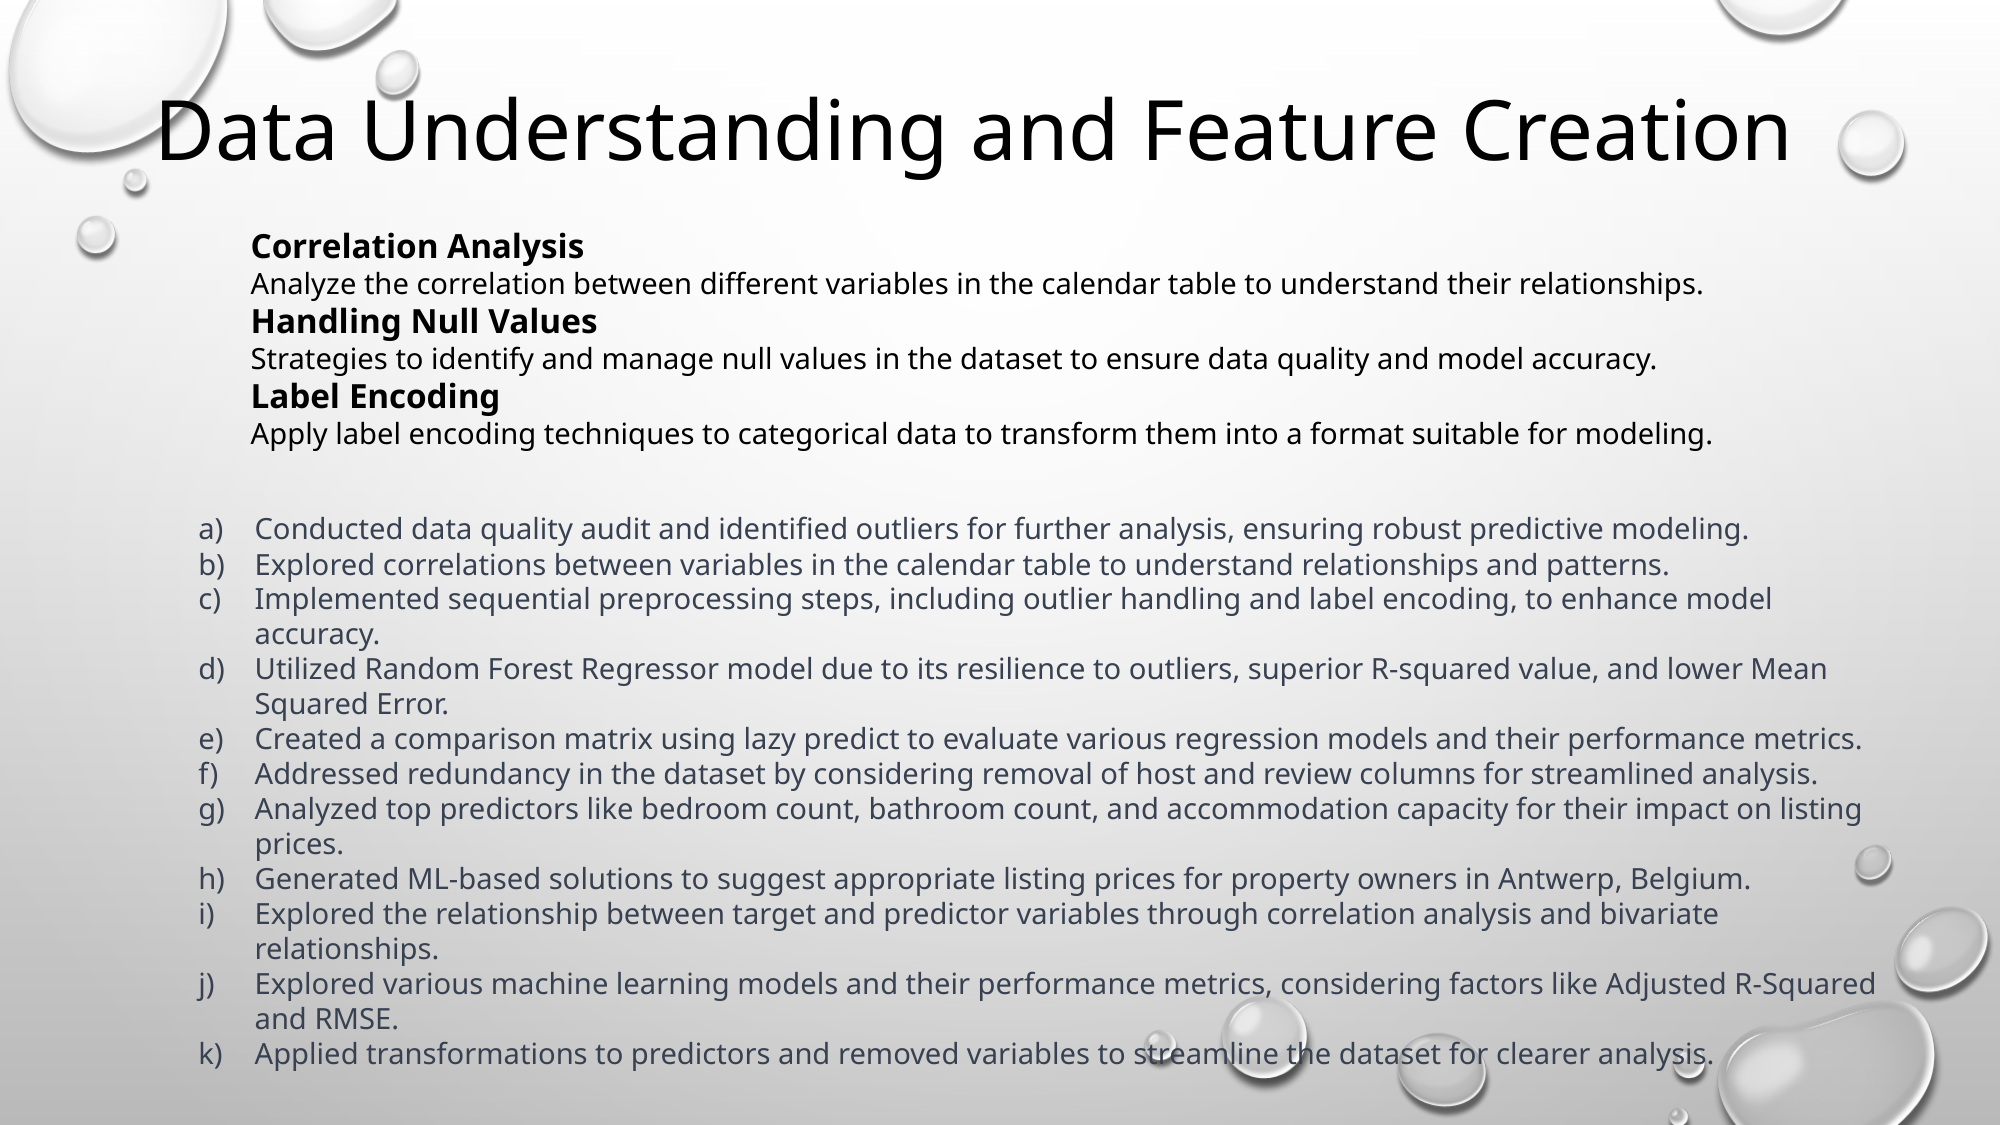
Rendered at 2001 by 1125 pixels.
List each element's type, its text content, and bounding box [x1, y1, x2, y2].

text_box Correlation Analysis Analyze the correlation between different variables in the calendar table to understand their relationships. Handling Null Values Strategies to identify and manage null values in the dataset to ensure data quality and model accuracy. Label Encoding Apply label encoding techniques to categorical data to transform them into a format suitable for modeling. [235, 218, 1864, 458]
text_box Conducted data quality audit and identified outliers for further analysis, ensuring robust predictive modeling. Explored correlations between variables in the calendar table to understand relationships and patterns. Implemented sequential preprocessing steps, including outlier handling and label encoding, to enhance model accuracy. Utilized Random Forest Regressor model due to its resilience to outliers, superior R-squared value, and lower Mean Squared Error. Created a comparison matrix using lazy predict to evaluate various regression models and their performance metrics. Addressed redundancy in the dataset by considering removal of host and review columns for streamlined analysis. Analyzed top predictors like bedroom count, bathroom count, and accommodation capacity for their impact on listing prices. Generated ML-based solutions to suggest appropriate listing prices for property owners in Antwerp, Belgium. Explored the relationship between target and predictor variables through correlation analysis and bivariate relationships. Explored various machine learning models and their performance metrics, considering factors like Adjusted R-Squared and RMSE. Applied transformations to predictors and removed variables to streamline the dataset for clearer analysis. [183, 503, 1902, 1078]
picture [0, 0, 2000, 1125]
text_box Data Understanding and Feature Creation [140, 69, 1810, 185]
